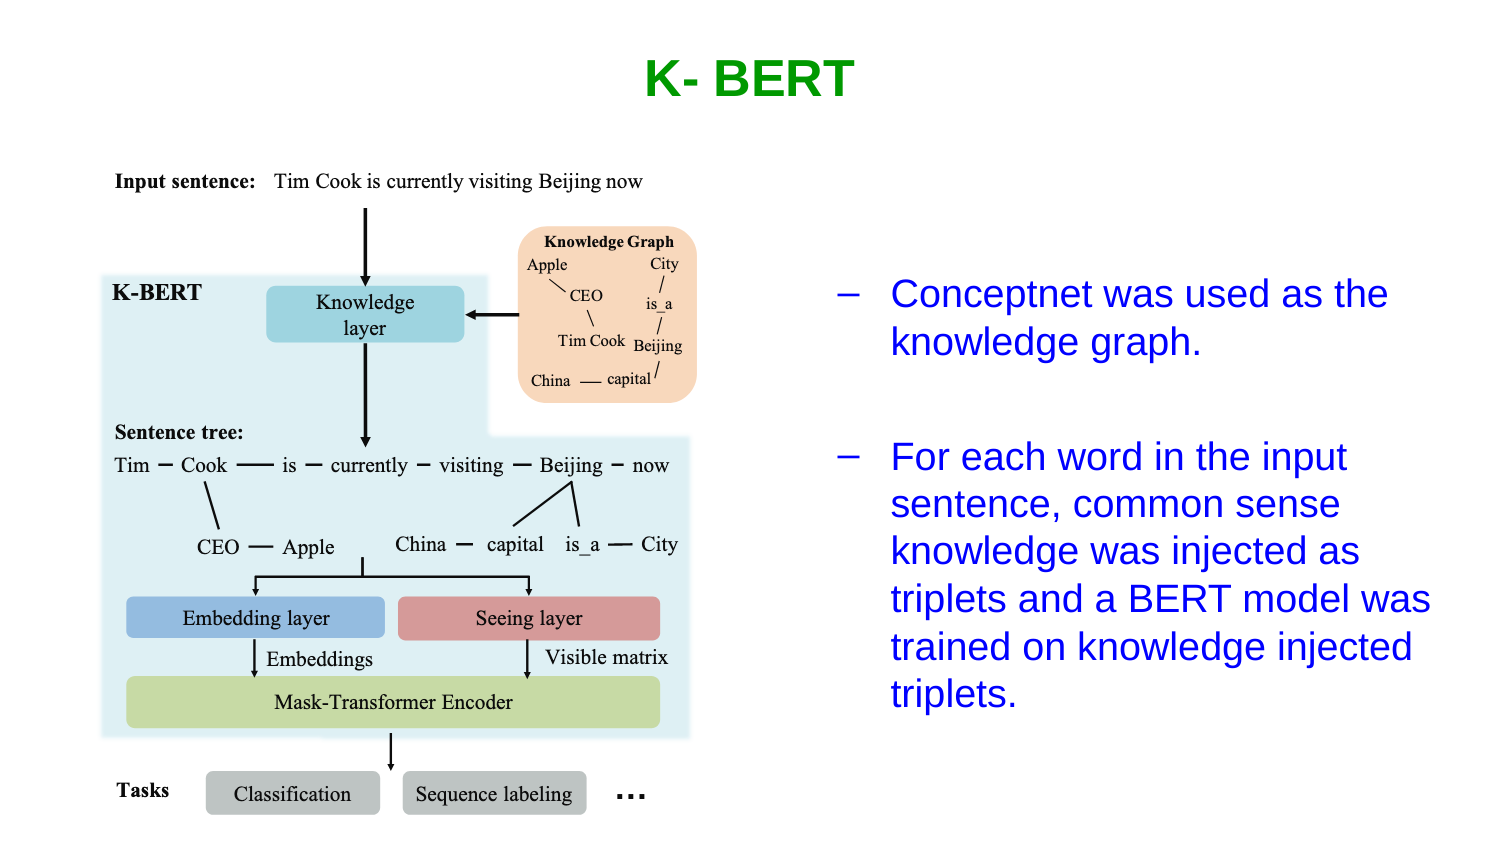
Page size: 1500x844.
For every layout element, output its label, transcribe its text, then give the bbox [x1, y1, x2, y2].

picture [74, 149, 710, 831]
title K- BERT [87, 0, 1413, 115]
list Conceptnet was used as the knowledge graph. For each word in the input sentence, common sense knowledge was injected as triplets and a BERT model was trained on knowledge injected triplets. [650, 260, 1490, 844]
